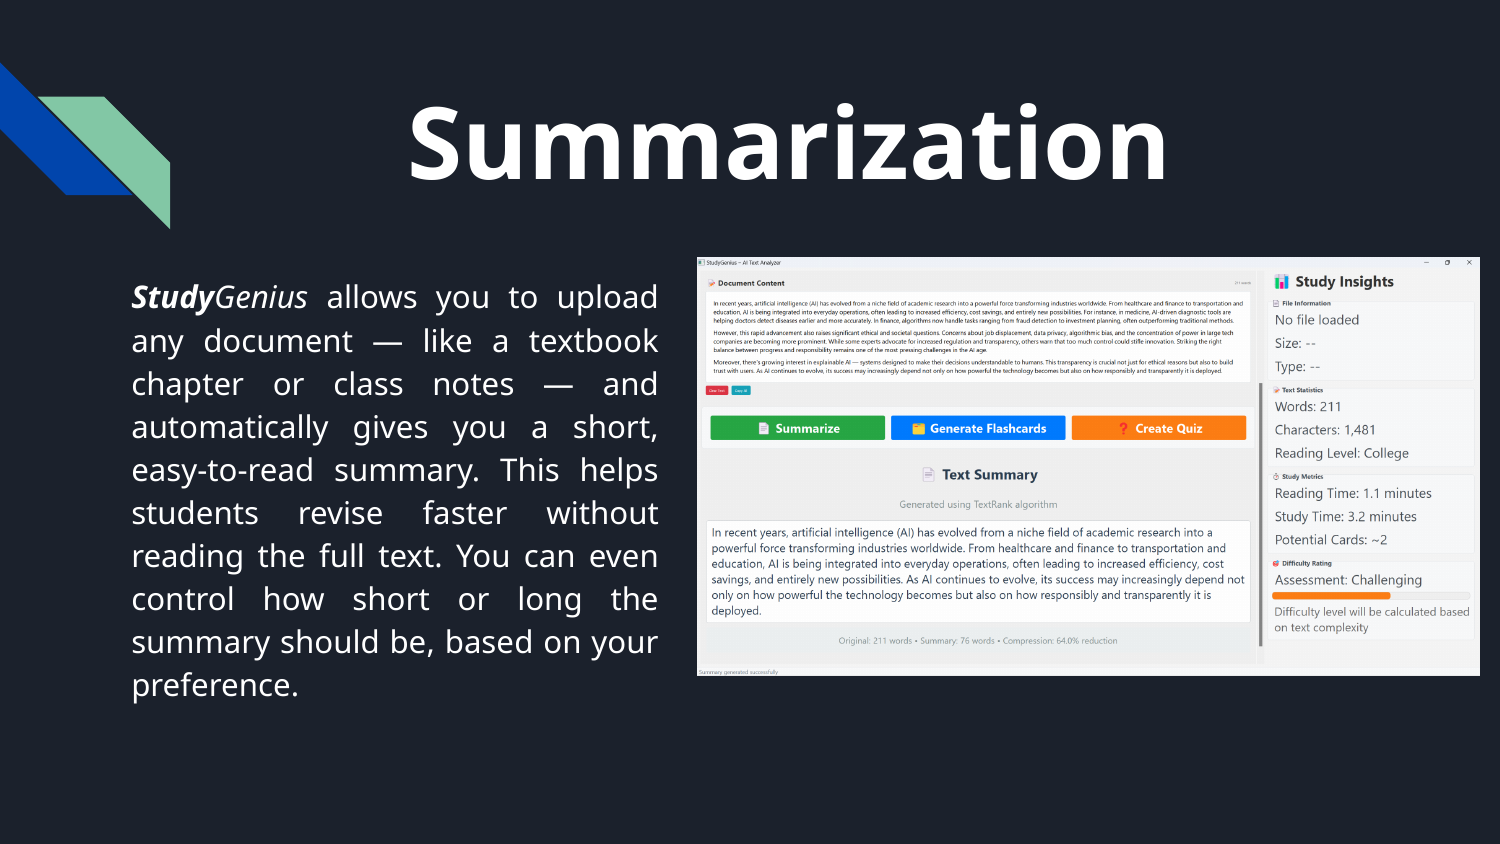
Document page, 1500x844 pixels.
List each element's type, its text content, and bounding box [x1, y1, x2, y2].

picture [696, 256, 1481, 676]
title Summarization [212, 64, 1368, 215]
list StudyGenius allows you to upload any document — like a textbook chapter or class notes — and automatically gives you a short, easy-to-read summary. This helps students revise faster without reading the full text. You can even control how short or long the summary should be, based on your preference. [116, 257, 675, 735]
